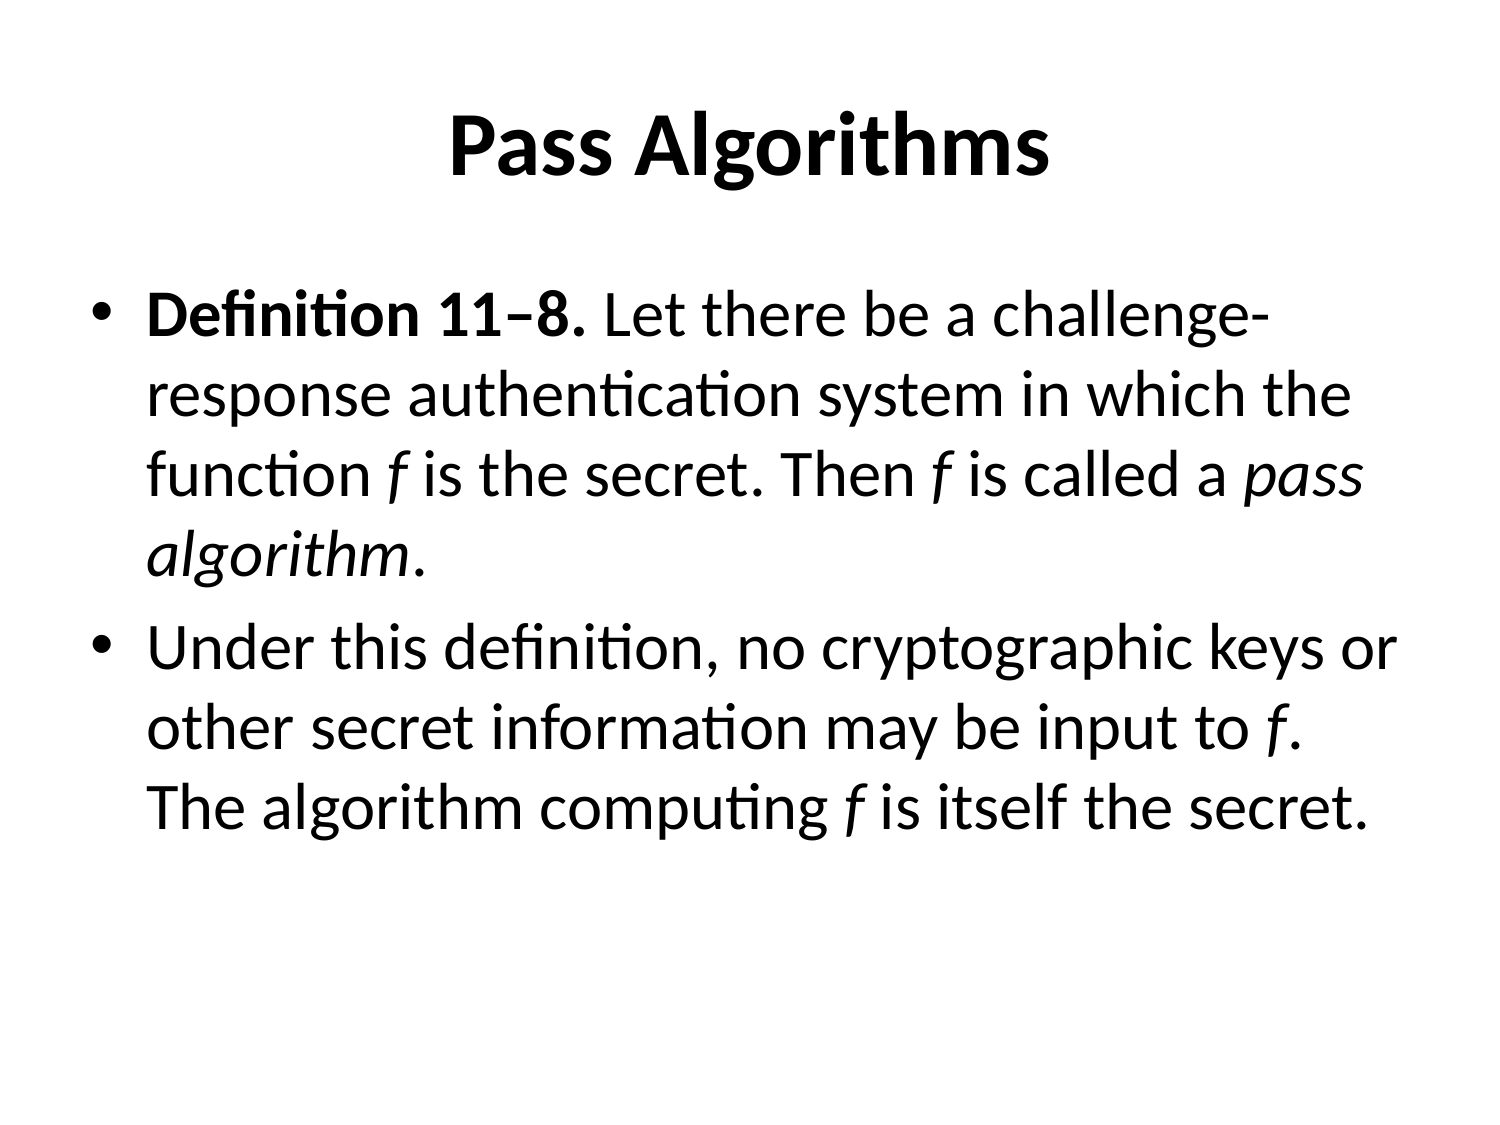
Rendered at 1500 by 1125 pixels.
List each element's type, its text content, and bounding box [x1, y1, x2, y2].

list Definition 11–8. Let there be a challenge-response authentication system in which the function f is the secret. Then f is called a pass algorithm. Under this definition, no cryptographic keys or other secret information may be input to f. The algorithm computing f is itself the secret. [75, 262, 1425, 1005]
title Pass Algorithms [75, 45, 1425, 233]
